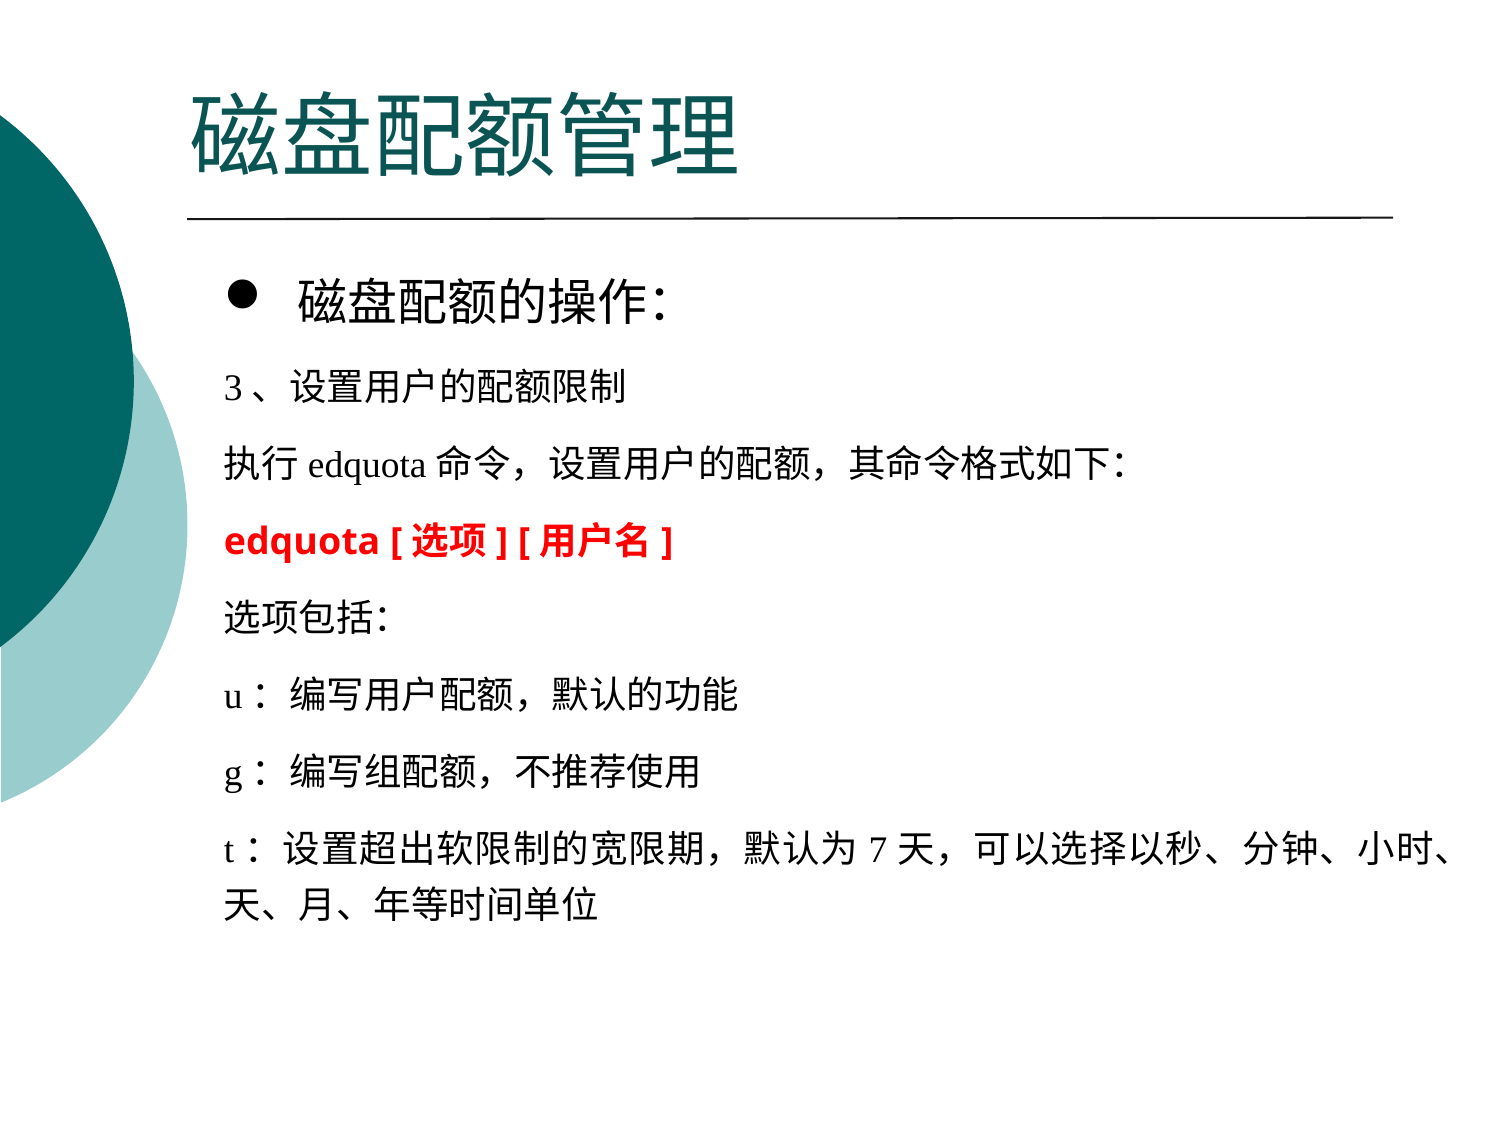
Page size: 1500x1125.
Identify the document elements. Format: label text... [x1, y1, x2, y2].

list 磁盘配额的操作： 3、设置用户的配额限制 执行edquota命令，设置用户的配额，其命令格式如下： edquota [选项] [用户名] 选项包括： u：编写用户配额，默认的功能 g：编写组配额，不推荐使用 t：设置超出软限制的宽限期，默认为7天，可以选择以秒、分钟、小时、天、月、年等时间单位 [208, 248, 1450, 939]
title 磁盘配额管理 [174, 30, 1378, 249]
